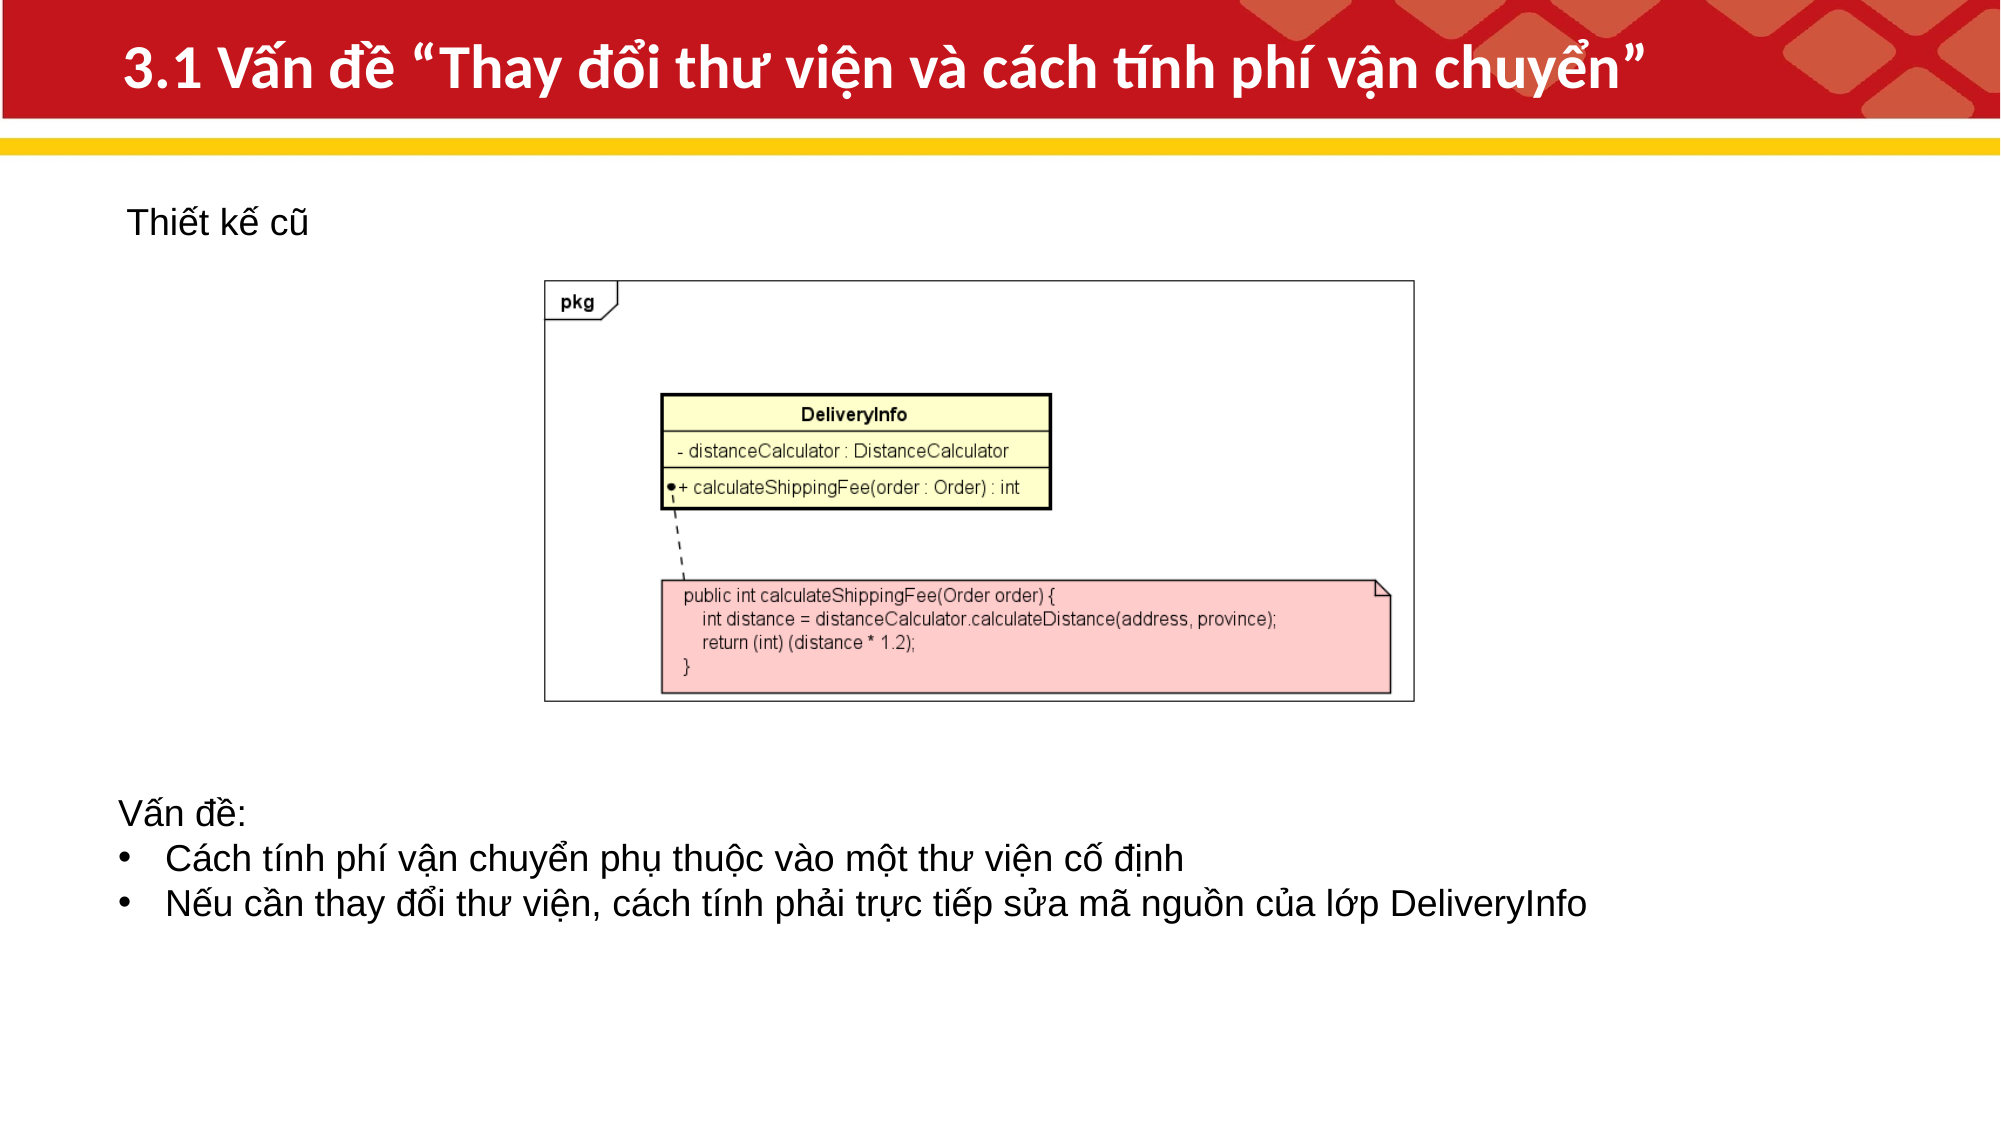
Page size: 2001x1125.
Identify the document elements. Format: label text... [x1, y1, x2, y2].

picture [0, 0, 2001, 1125]
text_box Vấn đề: Cách tính phí vận chuyển phụ thuộc vào một thư viện cố định Nếu cần thay đổi thư viện, cách tính phải trực tiếp sửa mã nguồn của lớp DeliveryInfo [103, 781, 1678, 932]
text_box Thiết kế cũ [111, 190, 562, 251]
text_box 3.1 Vấn đề “Thay đổi thư viện và cách tính phí vận chuyển” [102, 0, 1859, 178]
